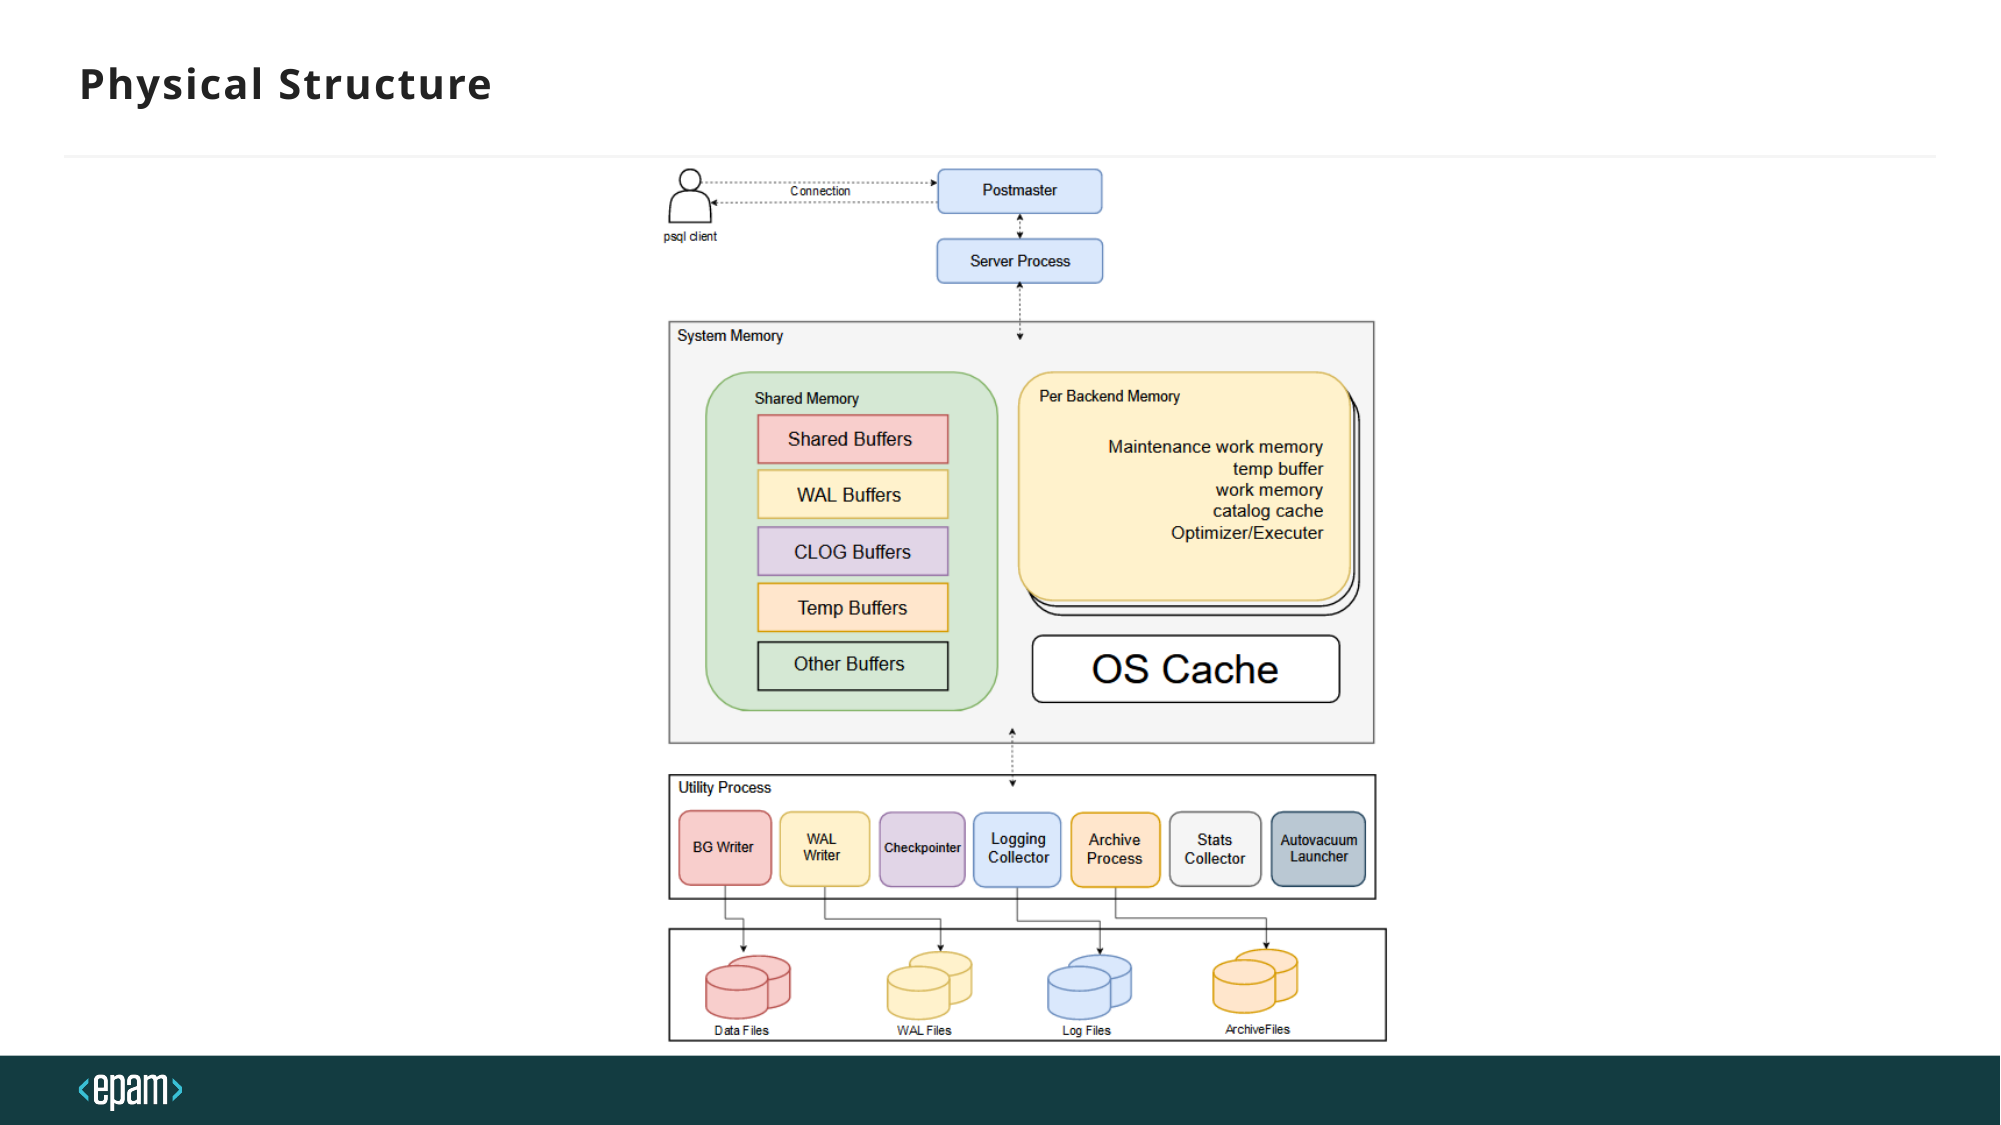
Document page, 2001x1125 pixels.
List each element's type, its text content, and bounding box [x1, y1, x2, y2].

title Physical Structure [78, 50, 1922, 116]
picture [645, 164, 1401, 1049]
